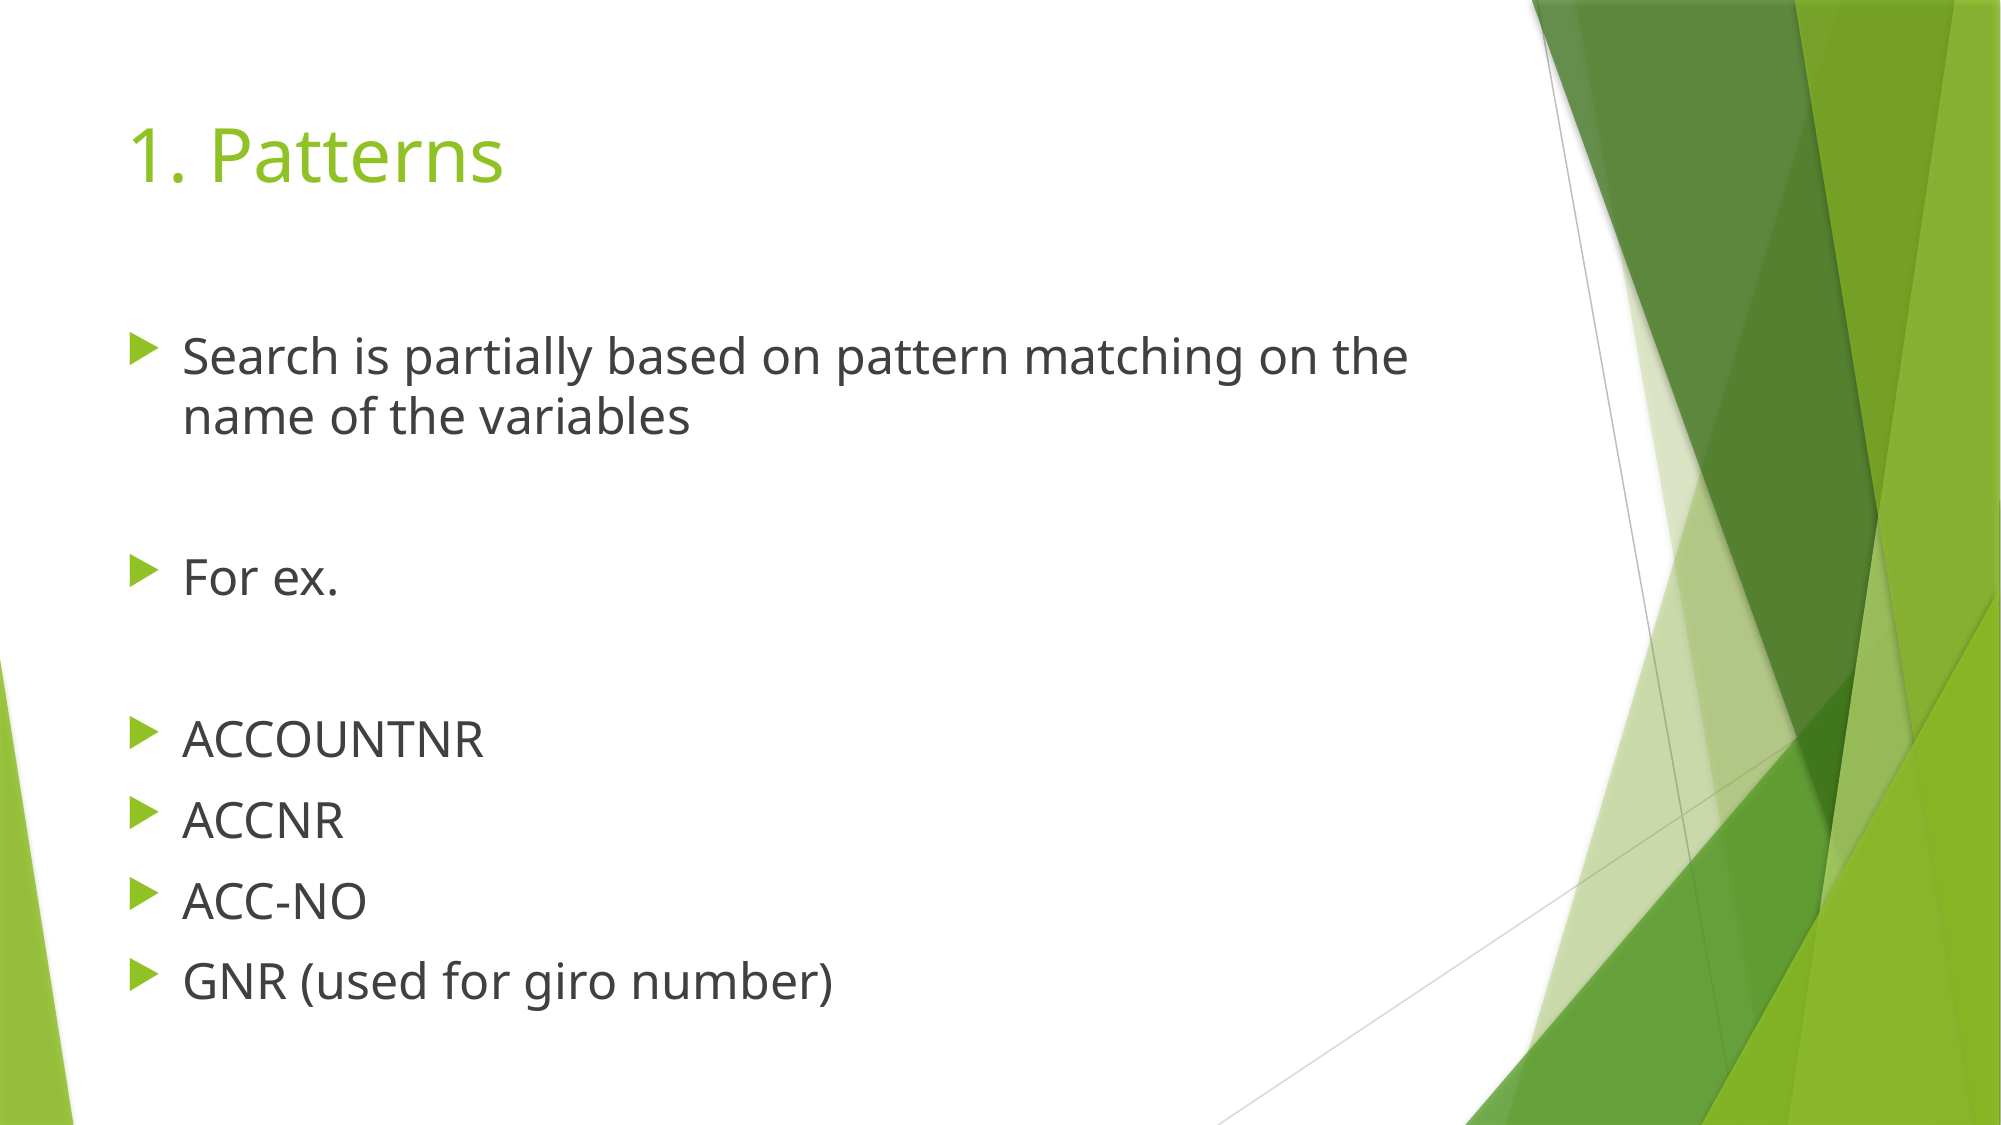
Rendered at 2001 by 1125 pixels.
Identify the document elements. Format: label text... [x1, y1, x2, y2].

title 1. Patterns [111, 99, 1522, 316]
list Search is partially based on pattern matching on the name of the variables For ex. ACCOUNTNR ACCNR ACC-NO GNR (used for giro number) [111, 316, 1522, 991]
